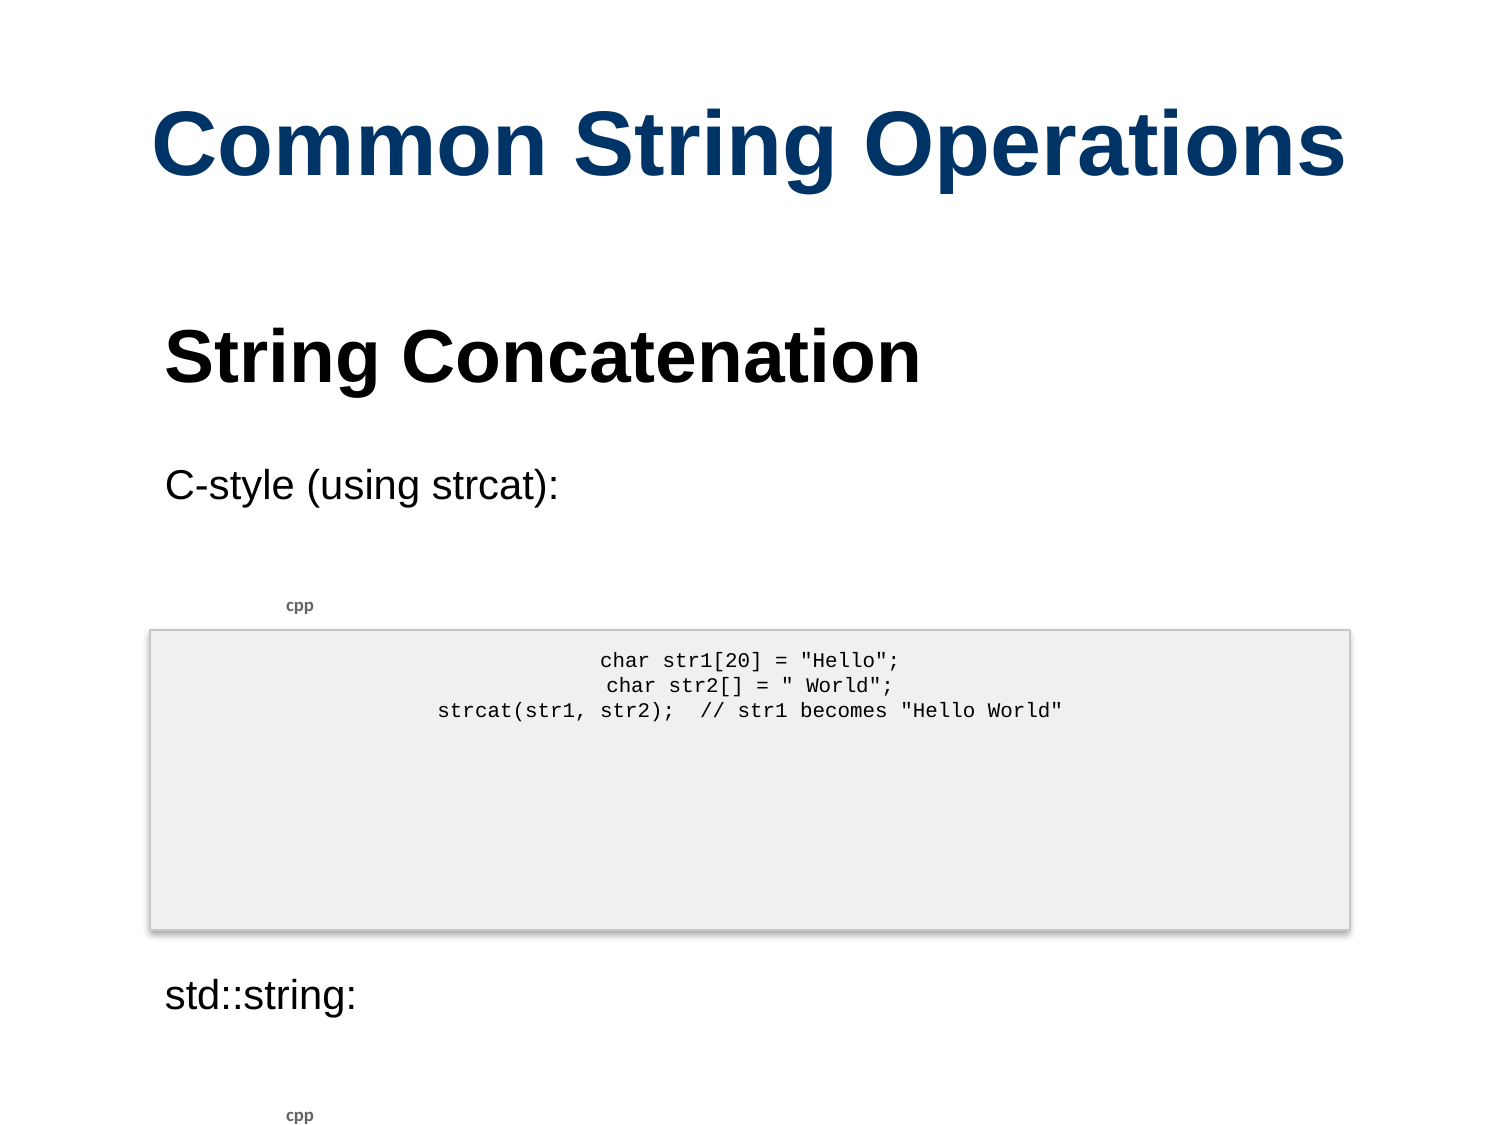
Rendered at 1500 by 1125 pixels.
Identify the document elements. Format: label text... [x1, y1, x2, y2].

text_box cpp [271, 1095, 329, 1125]
text_box cpp [271, 585, 329, 623]
text_box char str1[20] = "Hello"; char str2[] = " World"; strcat(str1, str2); // str1 becomes "Hello World" [149, 629, 1351, 931]
title Common String Operations [75, 45, 1425, 233]
text_box String Concatenation [149, 299, 1350, 405]
text_box C-style (using strcat): [149, 450, 1350, 515]
text_box std::string: [149, 960, 1350, 1025]
